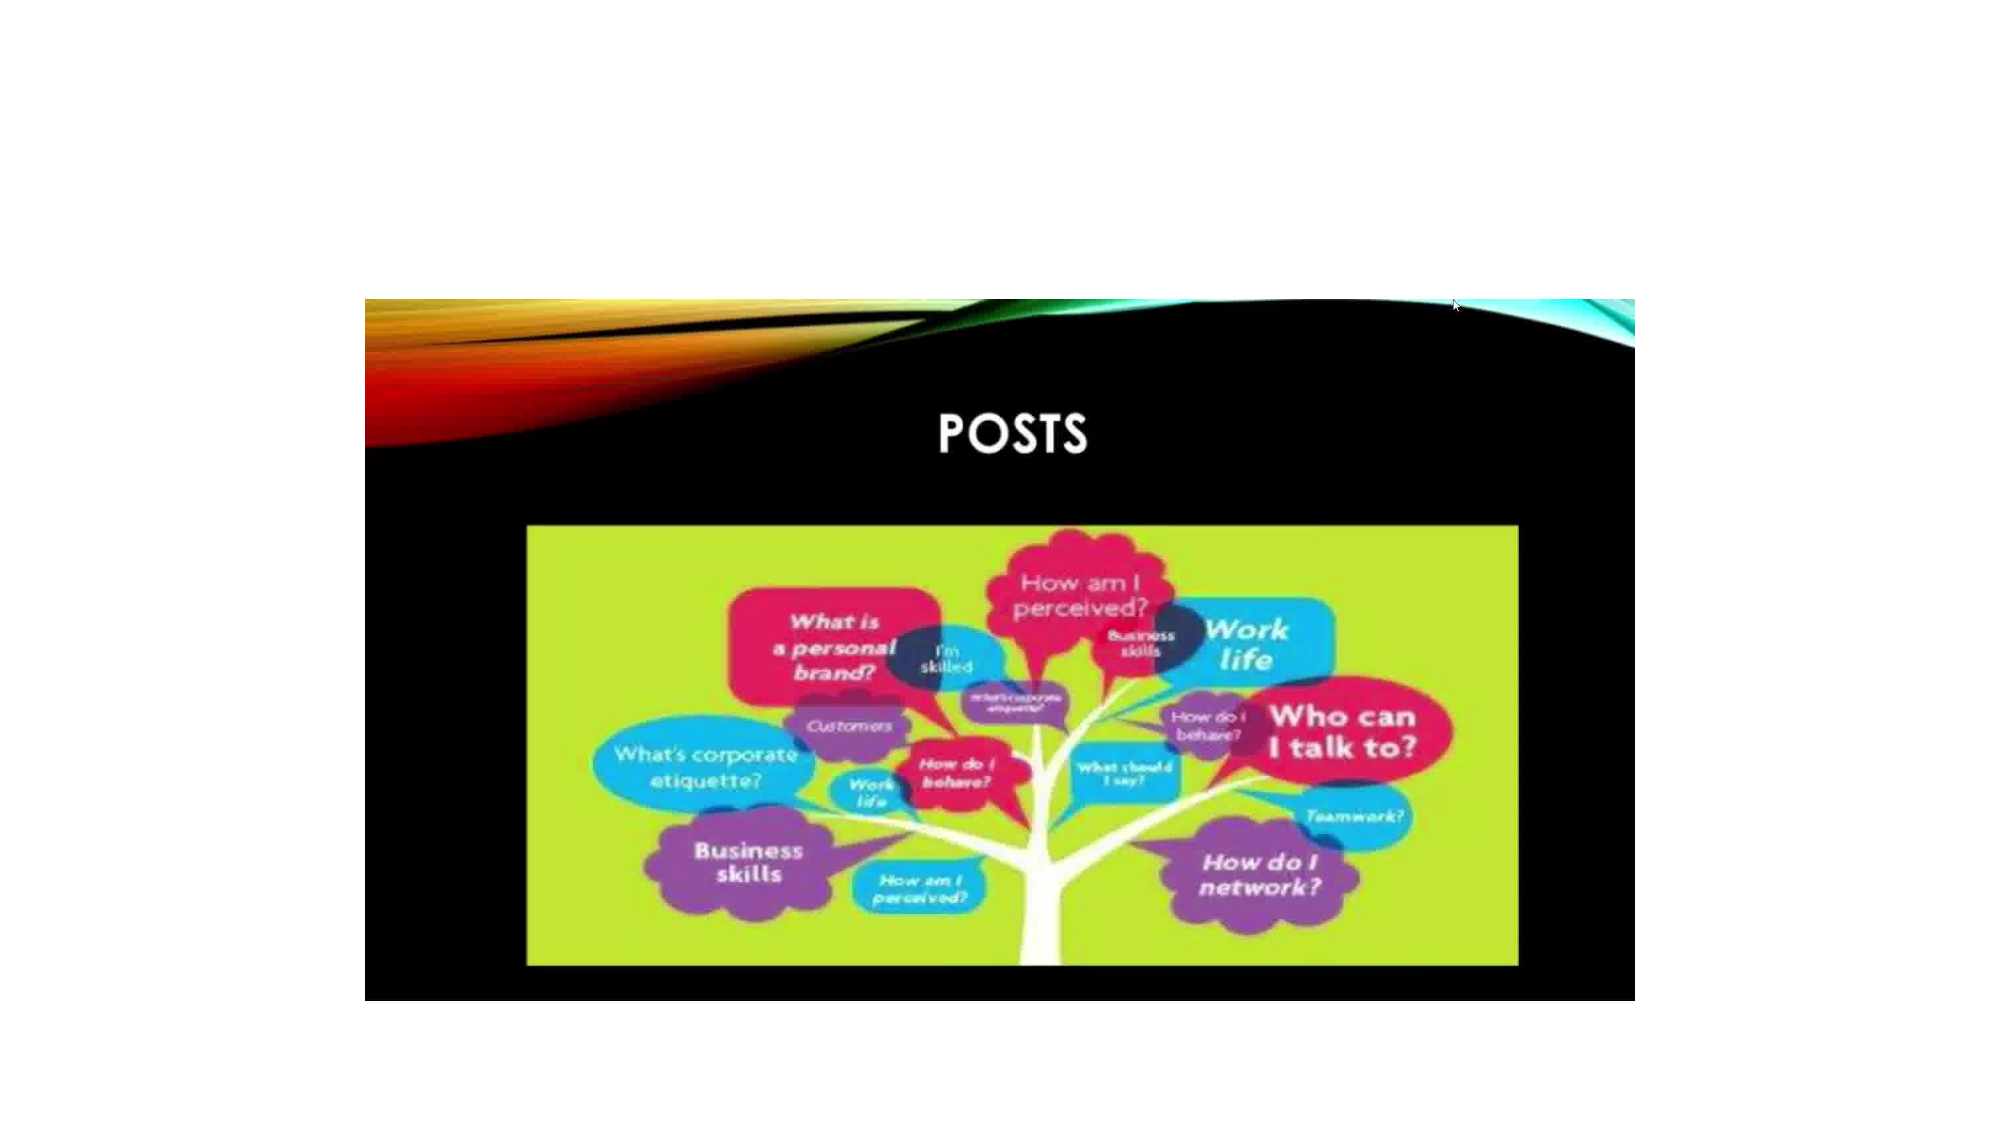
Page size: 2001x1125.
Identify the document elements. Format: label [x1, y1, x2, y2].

list [365, 299, 1635, 1014]
